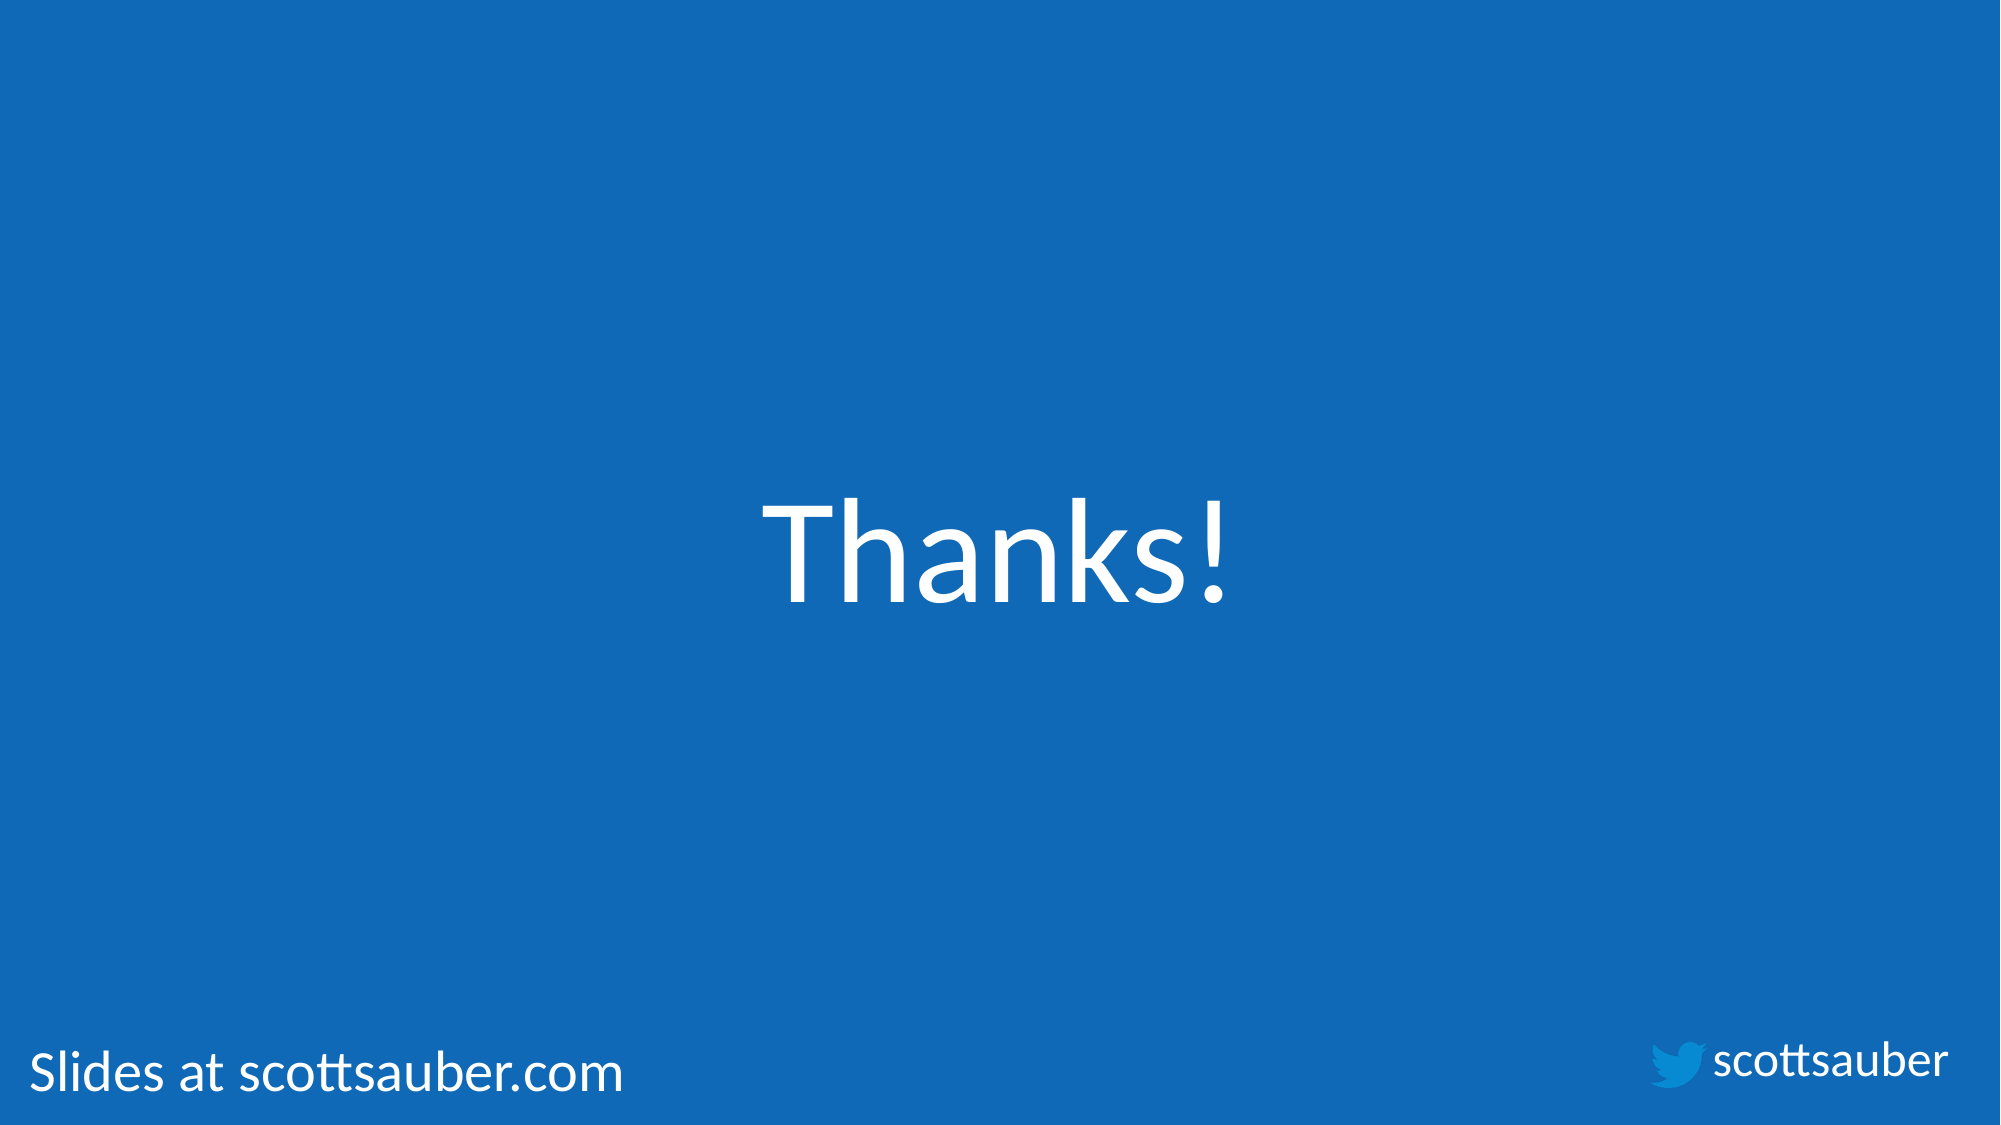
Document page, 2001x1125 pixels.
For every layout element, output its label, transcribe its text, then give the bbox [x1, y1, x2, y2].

title Thanks! [137, 59, 1863, 560]
text_box Slides at scottsauber.com [14, 560, 2000, 1114]
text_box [1650, 1026, 2000, 1104]
